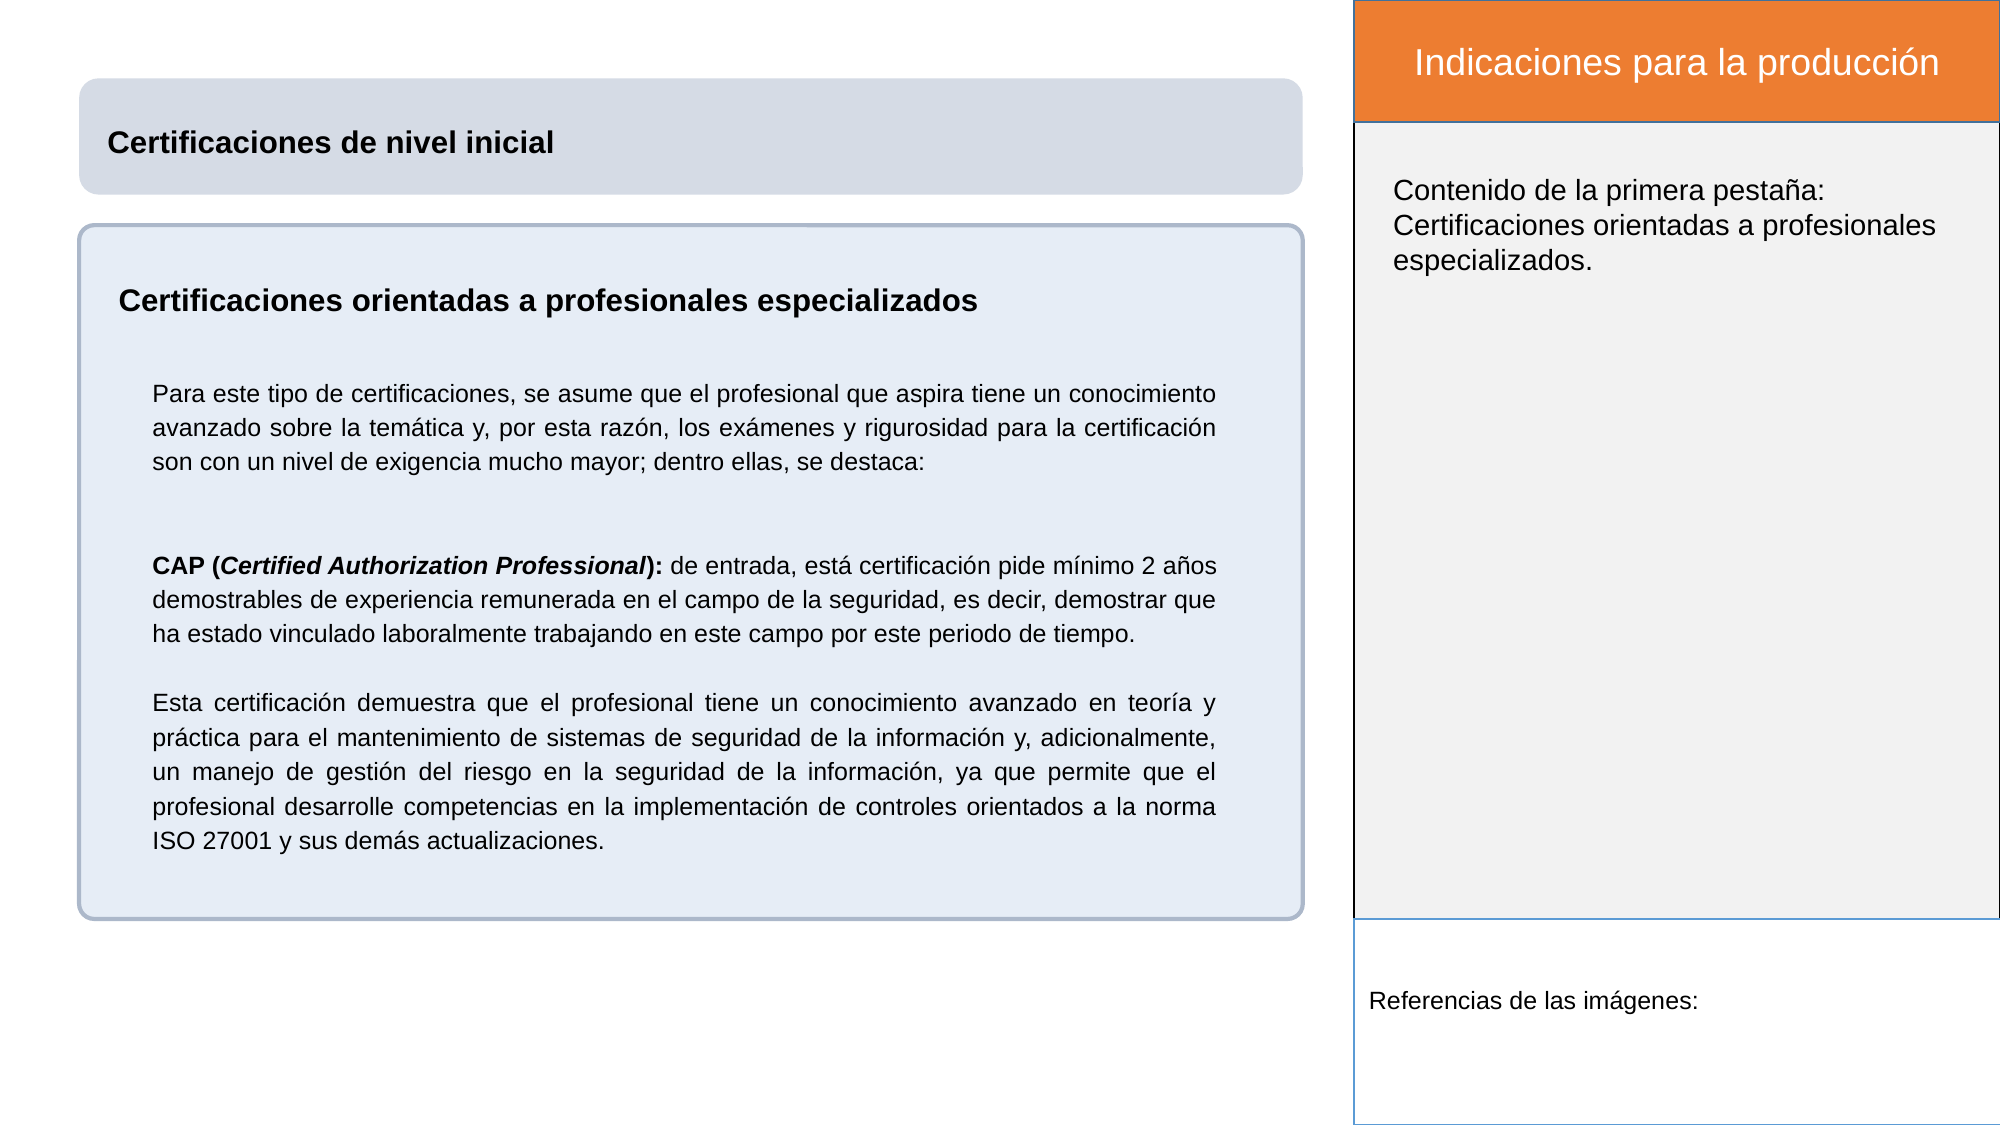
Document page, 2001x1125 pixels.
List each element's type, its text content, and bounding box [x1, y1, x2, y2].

text_box [79, 78, 1303, 195]
text_box [1353, 122, 2000, 918]
text_box Referencias de las imágenes: [1353, 918, 2000, 1125]
text_box Para este tipo de certificaciones, se asume que el profesional que aspira tiene un conocimiento avanzado sobre la temática y, por esta razón, los exámenes y rigurosidad para la certificación son con un nivel de exigencia mucho mayor; dentro ellas, se destaca: CAP (Certified Authorization Professional): de entrada, está certificación pide mínimo 2 años demostrables de experiencia remunerada en el campo de la seguridad, es decir, demostrar que ha estado vinculado laboralmente trabajando en este campo por este periodo de tiempo. Esta certificación demuestra que el profesional tiene un conocimiento avanzado en teoría y práctica para el mantenimiento de sistemas de seguridad de la información y, adicionalmente, un manejo de gestión del riesgo en la seguridad de la información, ya que permite que el profesional desarrolle competencias en la implementación de controles orientados a la norma ISO 27001 y sus demás actualizaciones. [137, 365, 1234, 865]
text_box Contenido de la primera pestaña: Certificaciones orientadas a profesionales especializados. [1378, 163, 1976, 659]
text_box Certificaciones de nivel inicial [92, 108, 573, 164]
text_box Certificaciones orientadas a profesionales especializados [103, 267, 1000, 323]
text_box [79, 225, 1303, 919]
text_box Indicaciones para la producción [1353, 0, 2000, 122]
